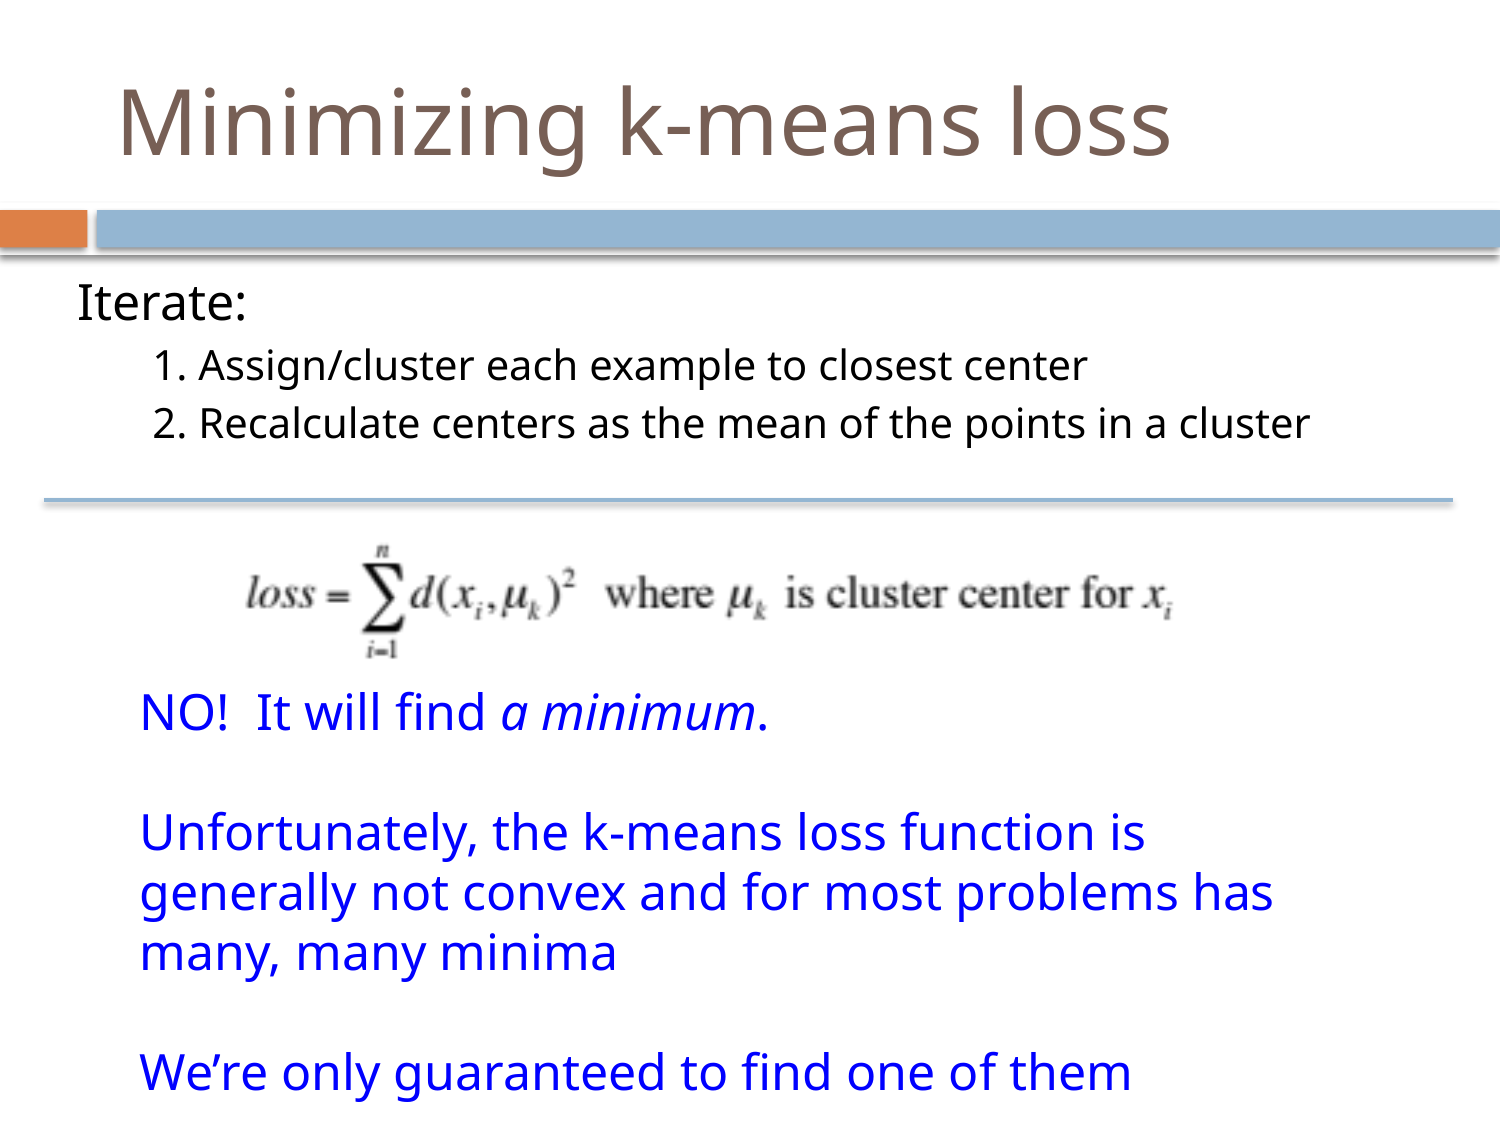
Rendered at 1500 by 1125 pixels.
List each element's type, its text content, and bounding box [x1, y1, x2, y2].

text_box NO! It will find a minimum. Unfortunately, the k-means loss function is generally not convex and for most problems has many, many minima We’re only guaranteed to find one of them [124, 673, 1362, 1108]
title Minimizing k-means loss [100, 37, 1438, 200]
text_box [241, 525, 1179, 663]
text_box Iterate: 1. Assign/cluster each example to closest center 2. Recalculate centers as the mean of the points in a cluster [62, 262, 1400, 472]
